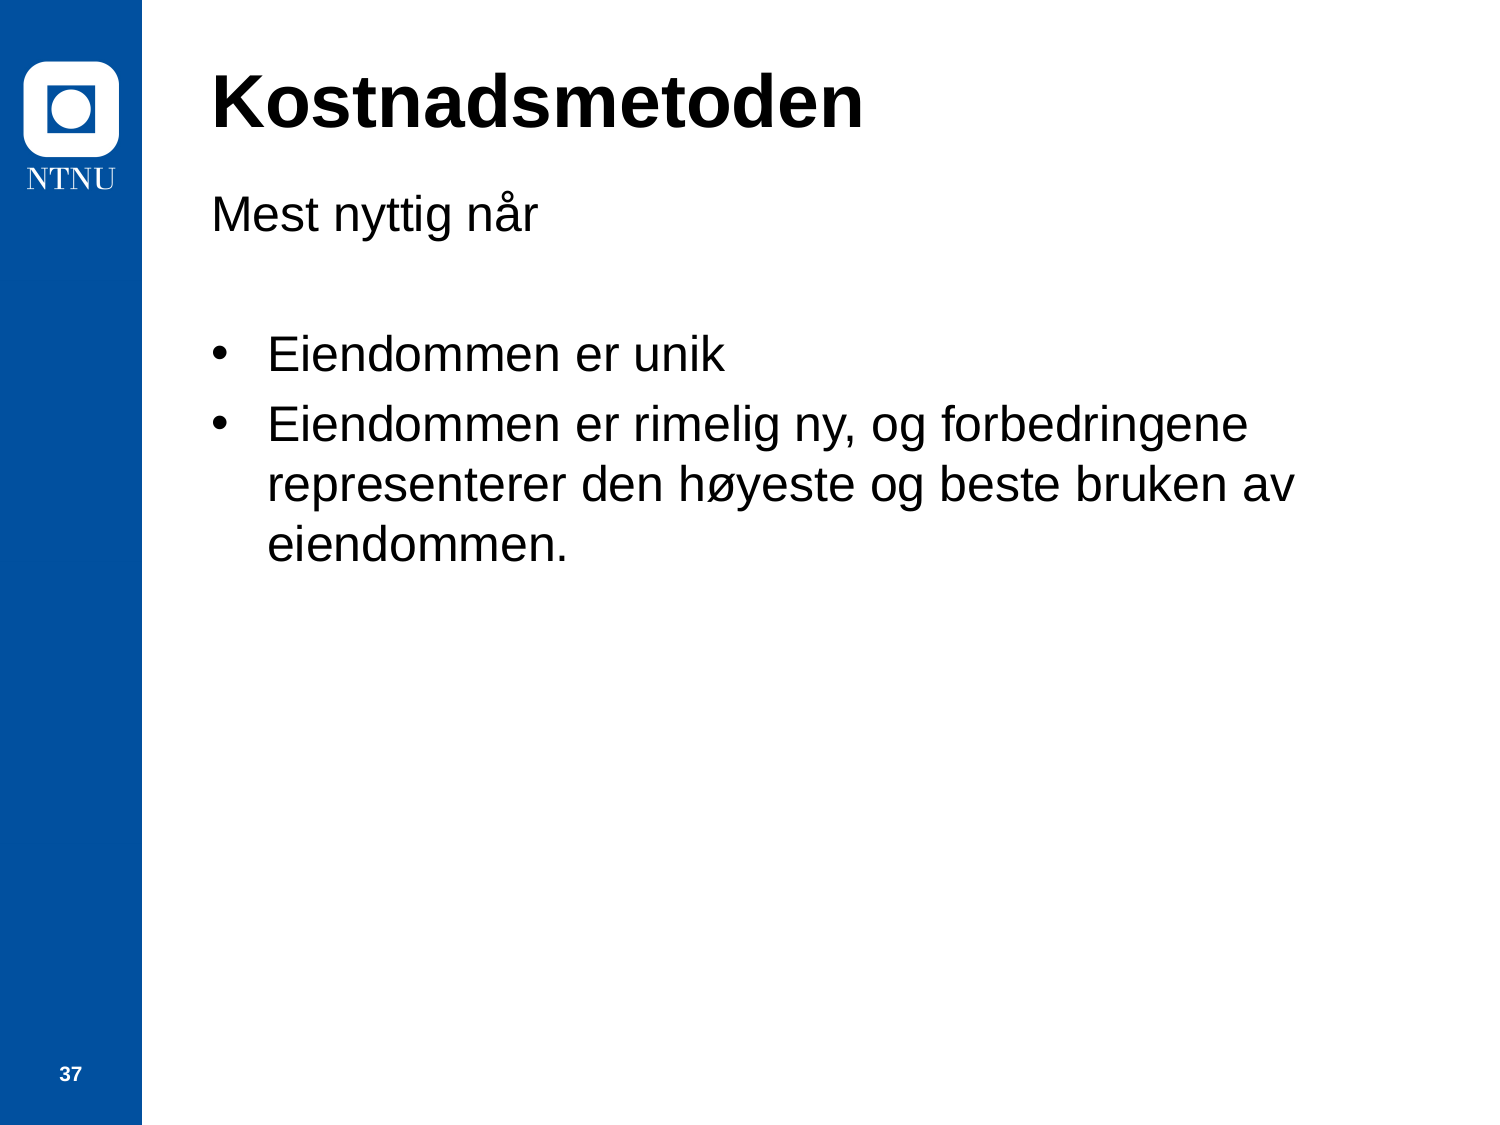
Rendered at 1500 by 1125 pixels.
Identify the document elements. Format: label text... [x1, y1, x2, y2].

picture [0, 0, 142, 1125]
list Mest nyttig når Eiendommen er unik Eiendommen er rimelig ny, og forbedringene representerer den høyeste og beste bruken av eiendommen. [195, 174, 1412, 1054]
title Kostnadsmetoden [195, 45, 1412, 152]
